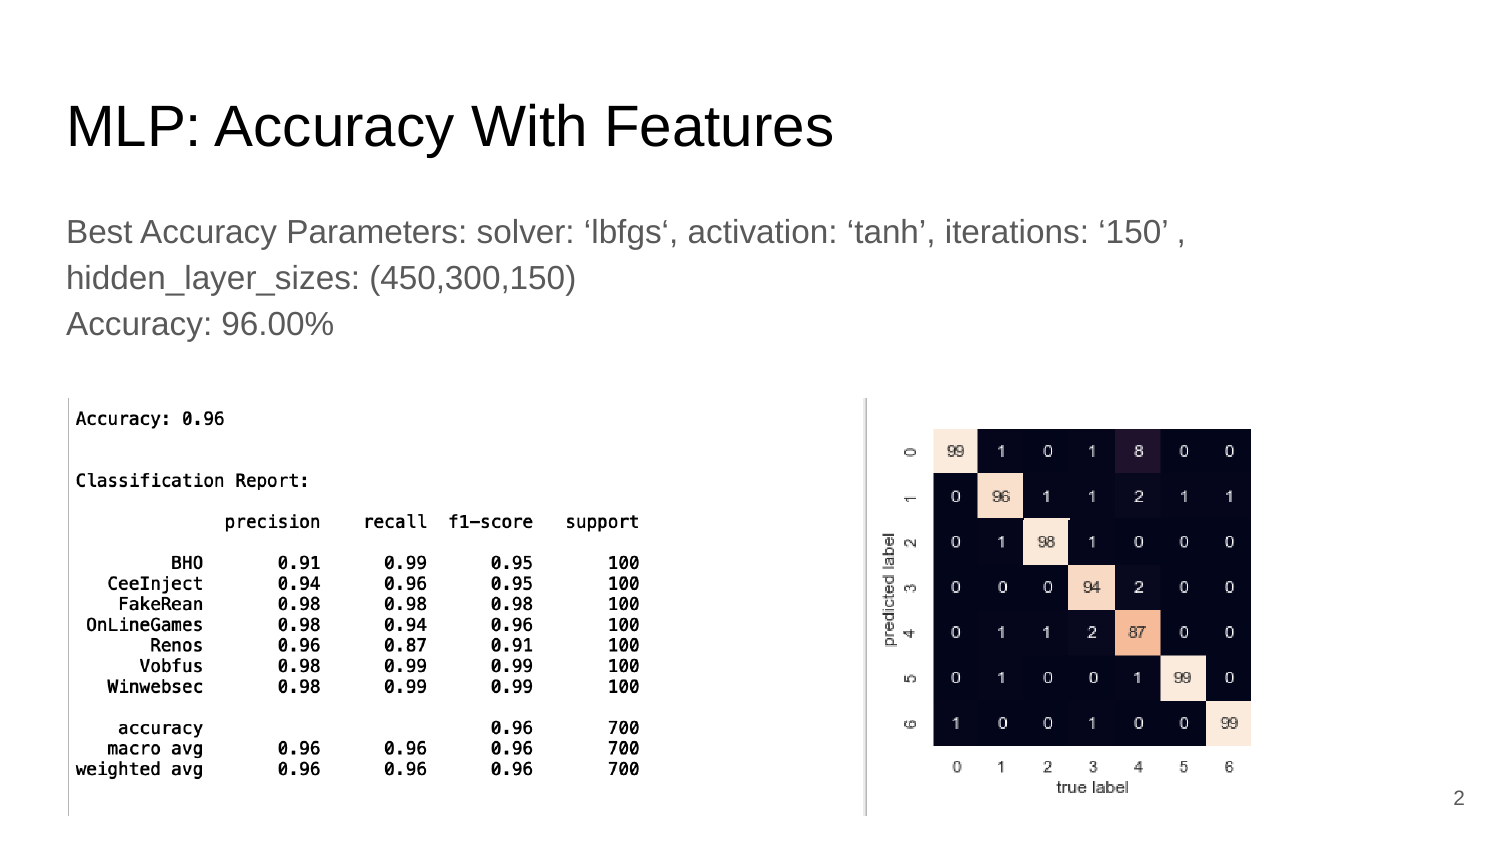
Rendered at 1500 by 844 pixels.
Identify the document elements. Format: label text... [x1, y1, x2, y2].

picture [863, 398, 1343, 817]
slide_number 2 [1389, 764, 1480, 830]
title MLP: Accuracy With Features [51, 72, 1449, 167]
picture [68, 398, 702, 817]
list Best Accuracy Parameters: solver: ‘lbfgs‘, activation: ‘tanh’, iterations: ‘150’ , hidden_layer_sizes: (450,300,150) Accuracy: 96.00% [51, 189, 1449, 377]
